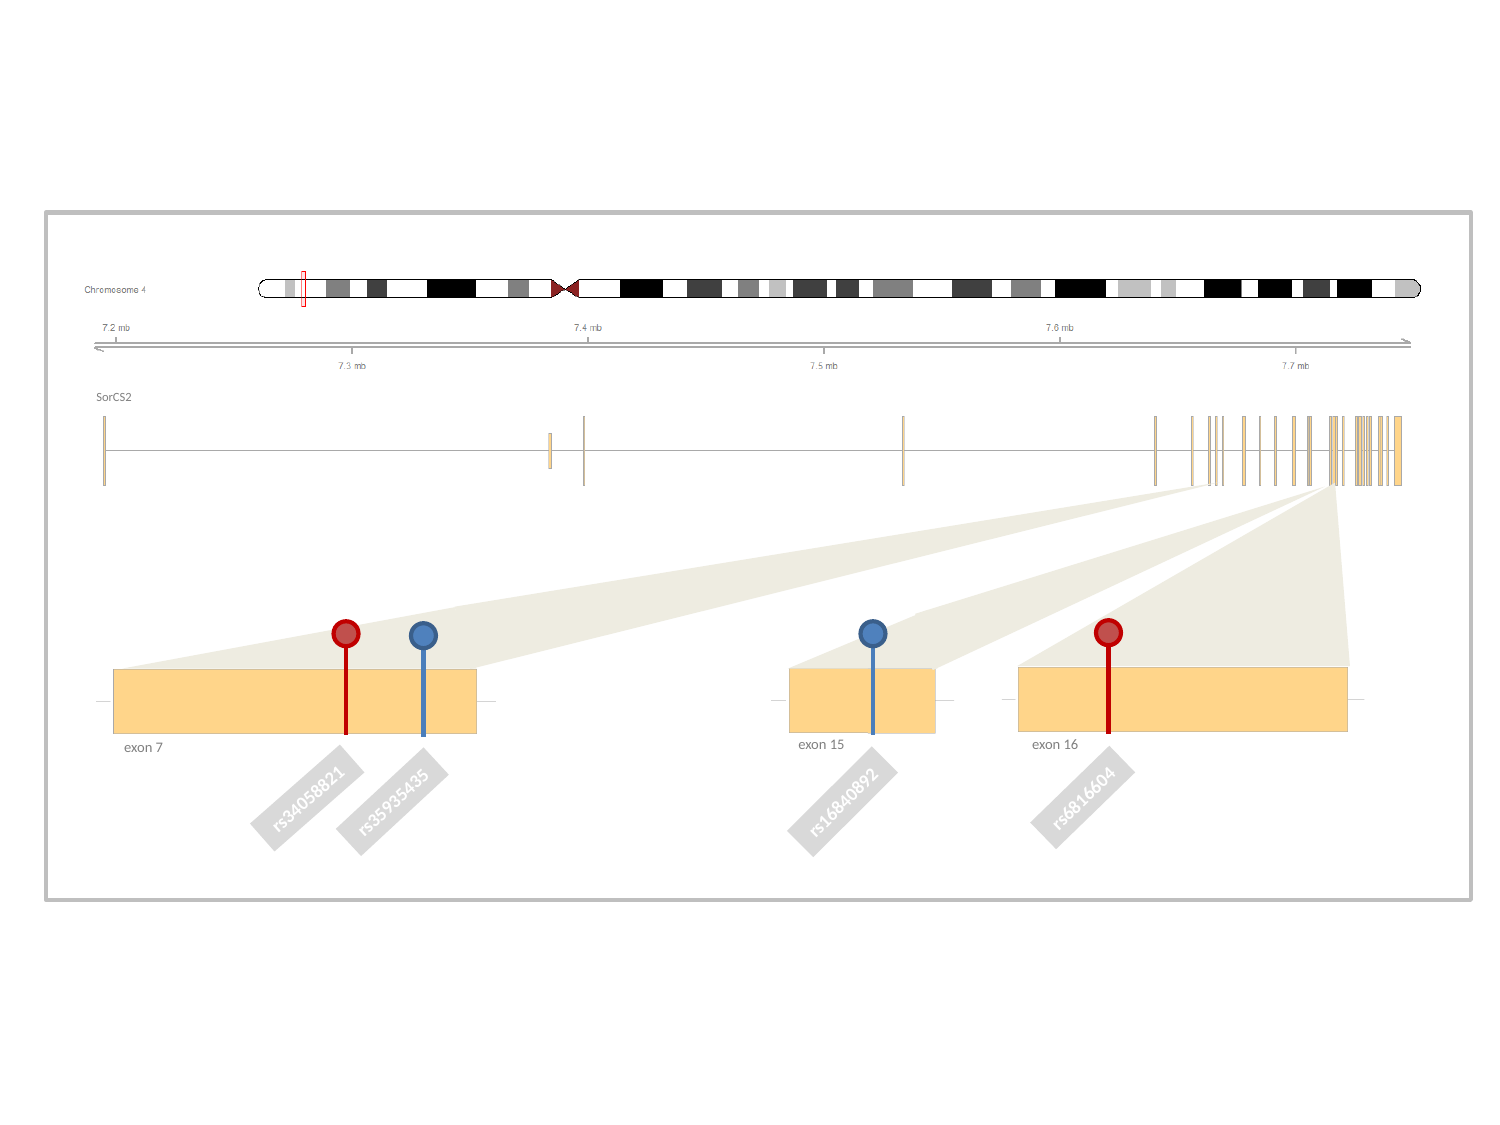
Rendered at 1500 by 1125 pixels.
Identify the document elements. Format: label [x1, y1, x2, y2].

text_box [45, 212, 1472, 901]
